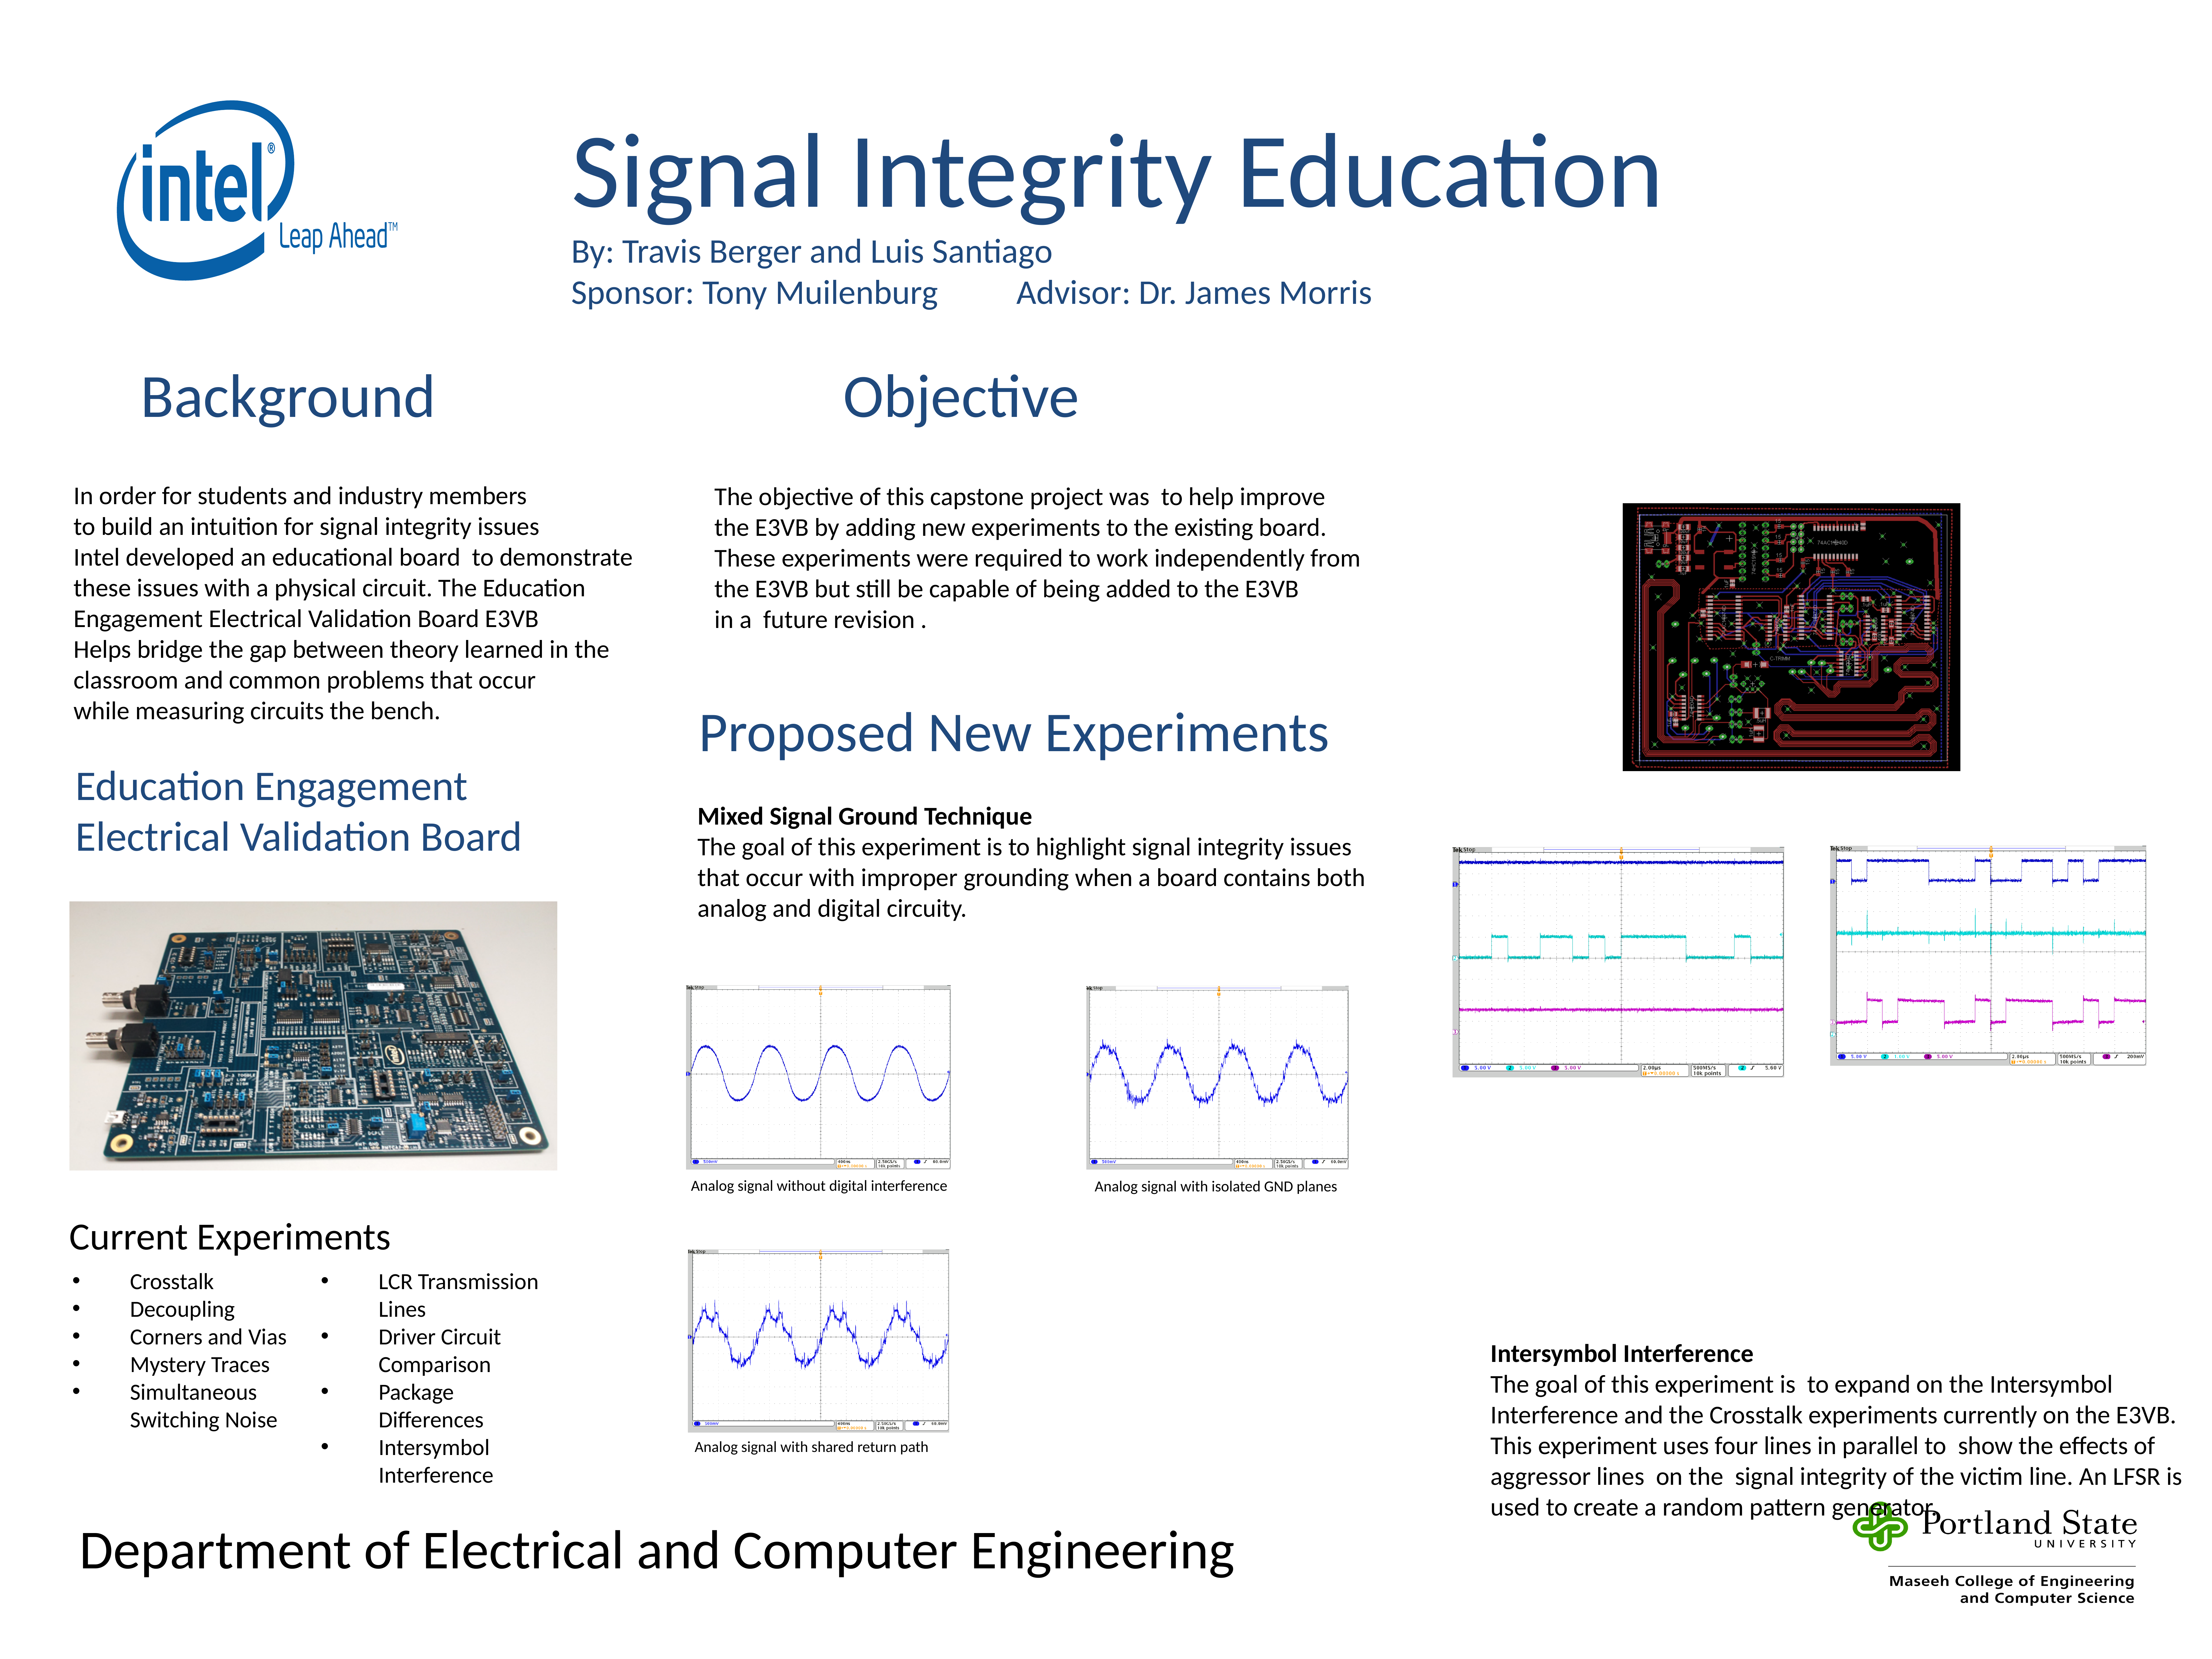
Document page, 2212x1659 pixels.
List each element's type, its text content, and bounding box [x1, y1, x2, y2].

text_box Analog signal without digital interference [686, 1173, 956, 1197]
text_box Objective [838, 353, 1084, 432]
text_box The objective of this capstone project was to help improve the E3VB by adding new experiments to the existing board. These experiments were required to work independently from the E3VB but still be capable of being added to the E3VB in a future revision . [710, 477, 1372, 636]
text_box Analog signal with isolated GND planes [1090, 1174, 1346, 1197]
picture [1452, 845, 1790, 1077]
text_box Crosstalk Decoupling Corners and Vias Mystery Traces Simultaneous Switching Noise LCR Transmission Lines Driver Circuit Comparison Package Differences Intersymbol Interference [68, 1264, 556, 1512]
picture [1086, 985, 1350, 1170]
text_box Mixed Signal Ground Technique The goal of this experiment is to highlight signal integrity issues that occur with improper grounding when a board contains both analog and digital circuity. [693, 797, 1394, 924]
picture [1829, 845, 2146, 1066]
text_box Department of Electrical and Computer Engineering [76, 1512, 1370, 1582]
picture [1622, 503, 1960, 771]
picture [115, 97, 399, 283]
picture [1843, 1491, 2146, 1616]
picture [685, 985, 953, 1170]
text_box Signal Integrity Education By: Travis Berger and Luis Santiago Sponsor: Tony Muilenburg Advisor: Dr. James Morris [567, 98, 1669, 313]
picture [69, 901, 558, 1171]
text_box Proposed New Experiments [694, 692, 1335, 765]
text_box Intersymbol Interference The goal of this experiment is to expand on the Intersymbol Interference and the Crosstalk experiments currently on the E3VB. This experiment uses four lines in parallel to show the effects of aggressor lines on the signal integrity of the victim line. An LFSR is used to create a random pattern generator. [1486, 1334, 2201, 1525]
text_box In order for students and industry members to build an intuition for signal integrity issues Intel developed an educational board to demonstrate these issues with a physical circuit. The Education Engagement Electrical Validation Board E3VB Helps bridge the gap between theory learned in the classroom and common problems that occur while measuring circuits the bench. [69, 476, 638, 727]
text_box Education Engagement Electrical Validation Board [71, 755, 528, 861]
picture [688, 1248, 950, 1433]
text_box Analog signal with shared return path [690, 1435, 937, 1457]
text_box Background [136, 353, 441, 432]
text_box Current Experiments [65, 1209, 396, 1260]
